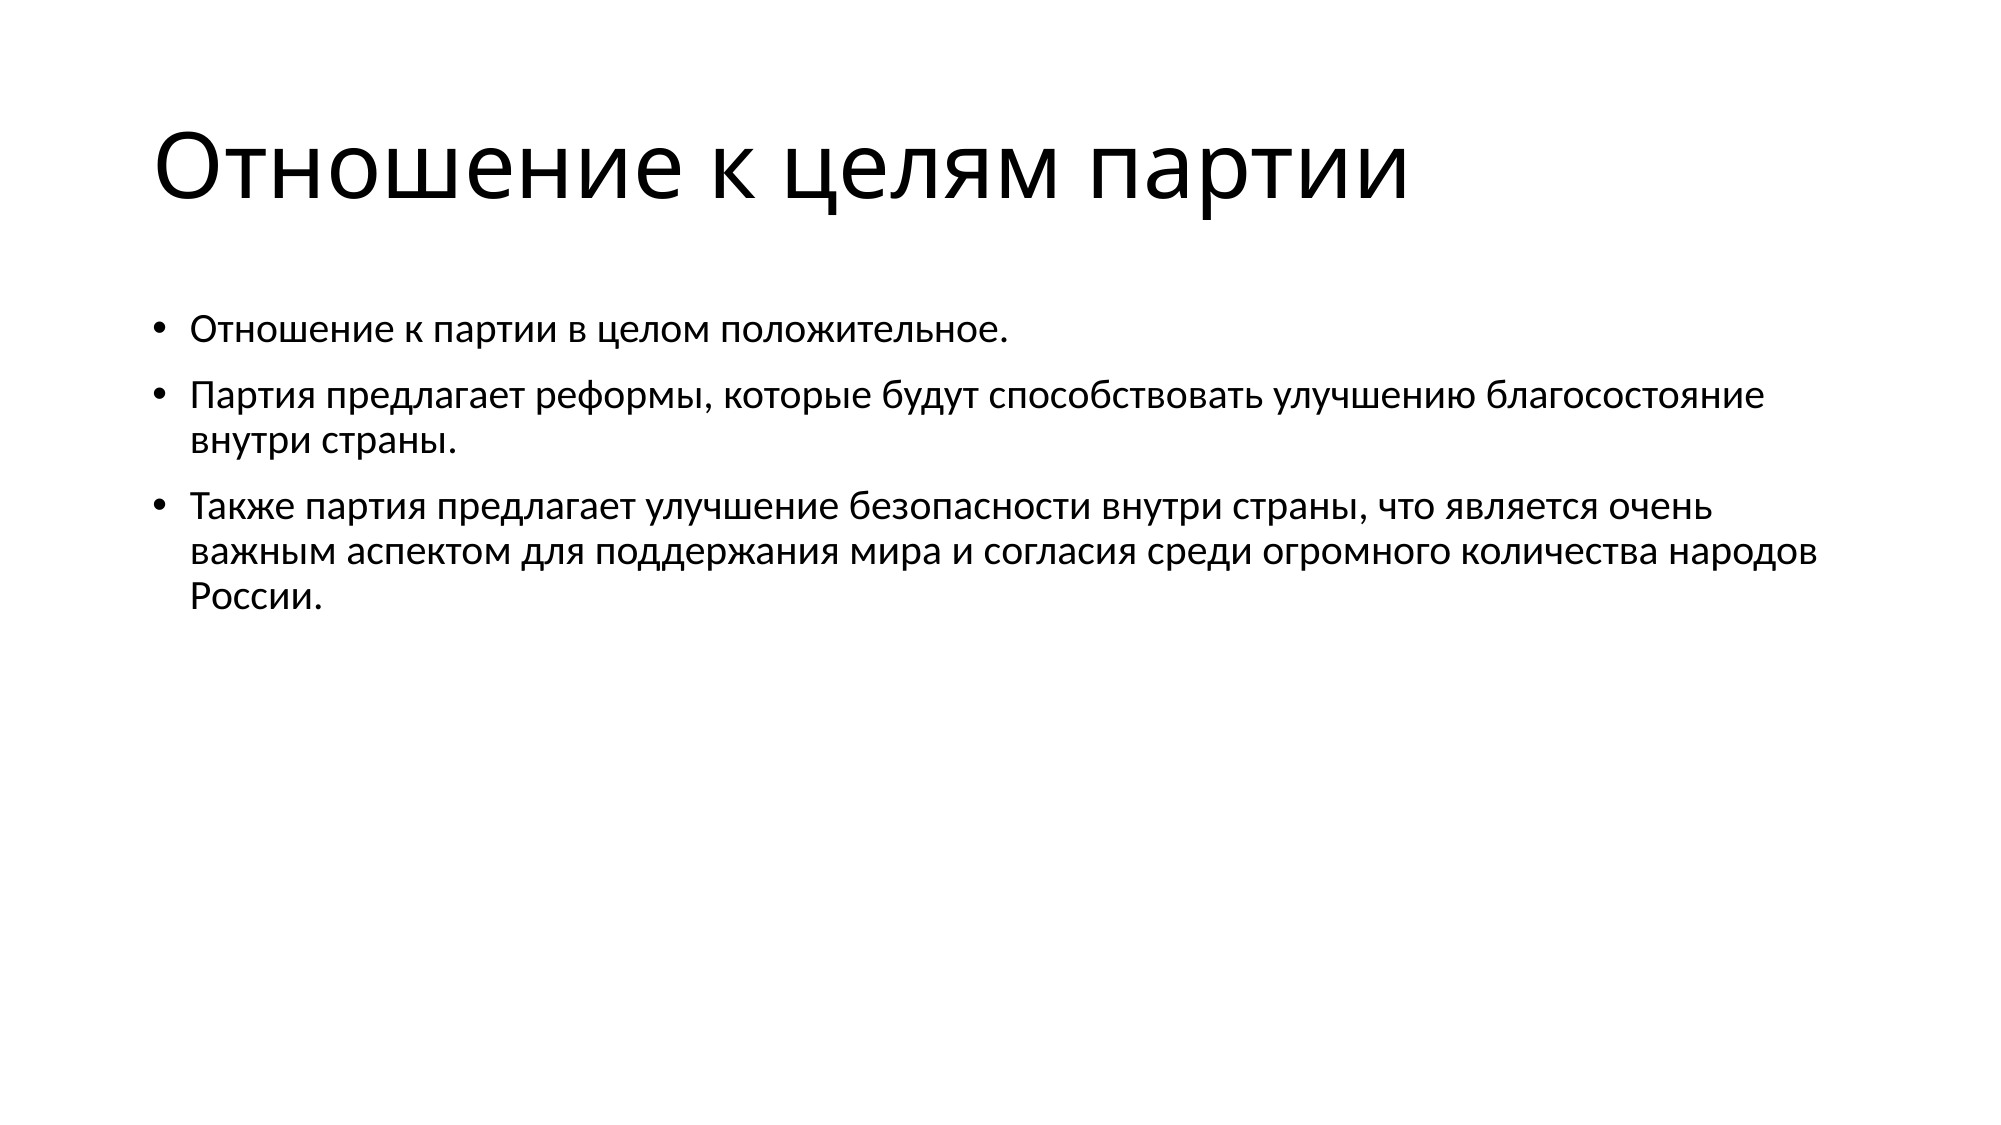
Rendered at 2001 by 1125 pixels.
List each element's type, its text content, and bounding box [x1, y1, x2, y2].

title Отношение к целям партии [137, 59, 1863, 278]
list Отношение к партии в целом положительное. Партия предлагает реформы, которые будут способствовать улучшению благосостояние внутри страны. Также партия предлагает улучшение безопасности внутри страны, что является очень важным аспектом для поддержания мира и согласия среди огромного количества народов России. [137, 299, 1863, 1014]
